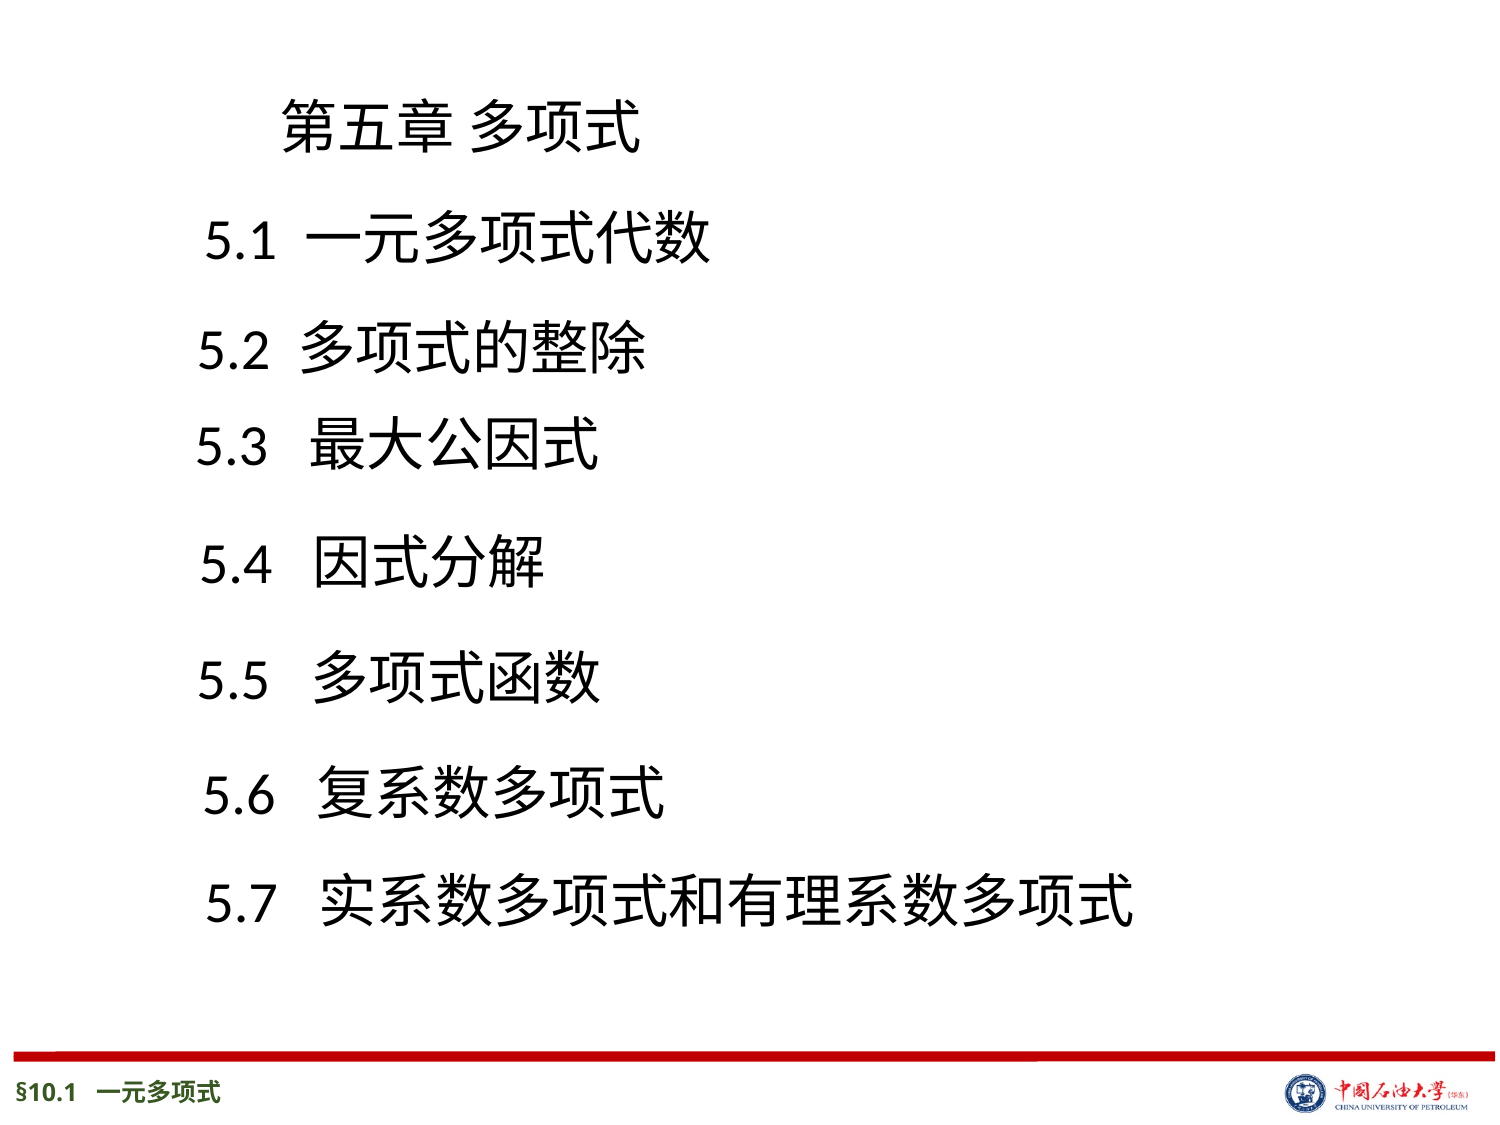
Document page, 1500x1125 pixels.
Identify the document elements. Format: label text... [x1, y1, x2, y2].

picture [1253, 1071, 1477, 1117]
text_box 5.1 一元多项式代数 [188, 193, 920, 279]
text_box 5.6 复系数多项式 [187, 748, 681, 834]
text_box 第五章 多项式 [265, 82, 658, 168]
text_box 5.3 最大公因式 [179, 400, 615, 485]
text_box 5.2 多项式的整除 [181, 304, 662, 389]
text_box 5.4 因式分解 [183, 518, 561, 603]
text_box 5.7 实系数多项式和有理系数多项式 [189, 856, 1149, 942]
text_box 5.5 多项式函数 [181, 633, 617, 719]
